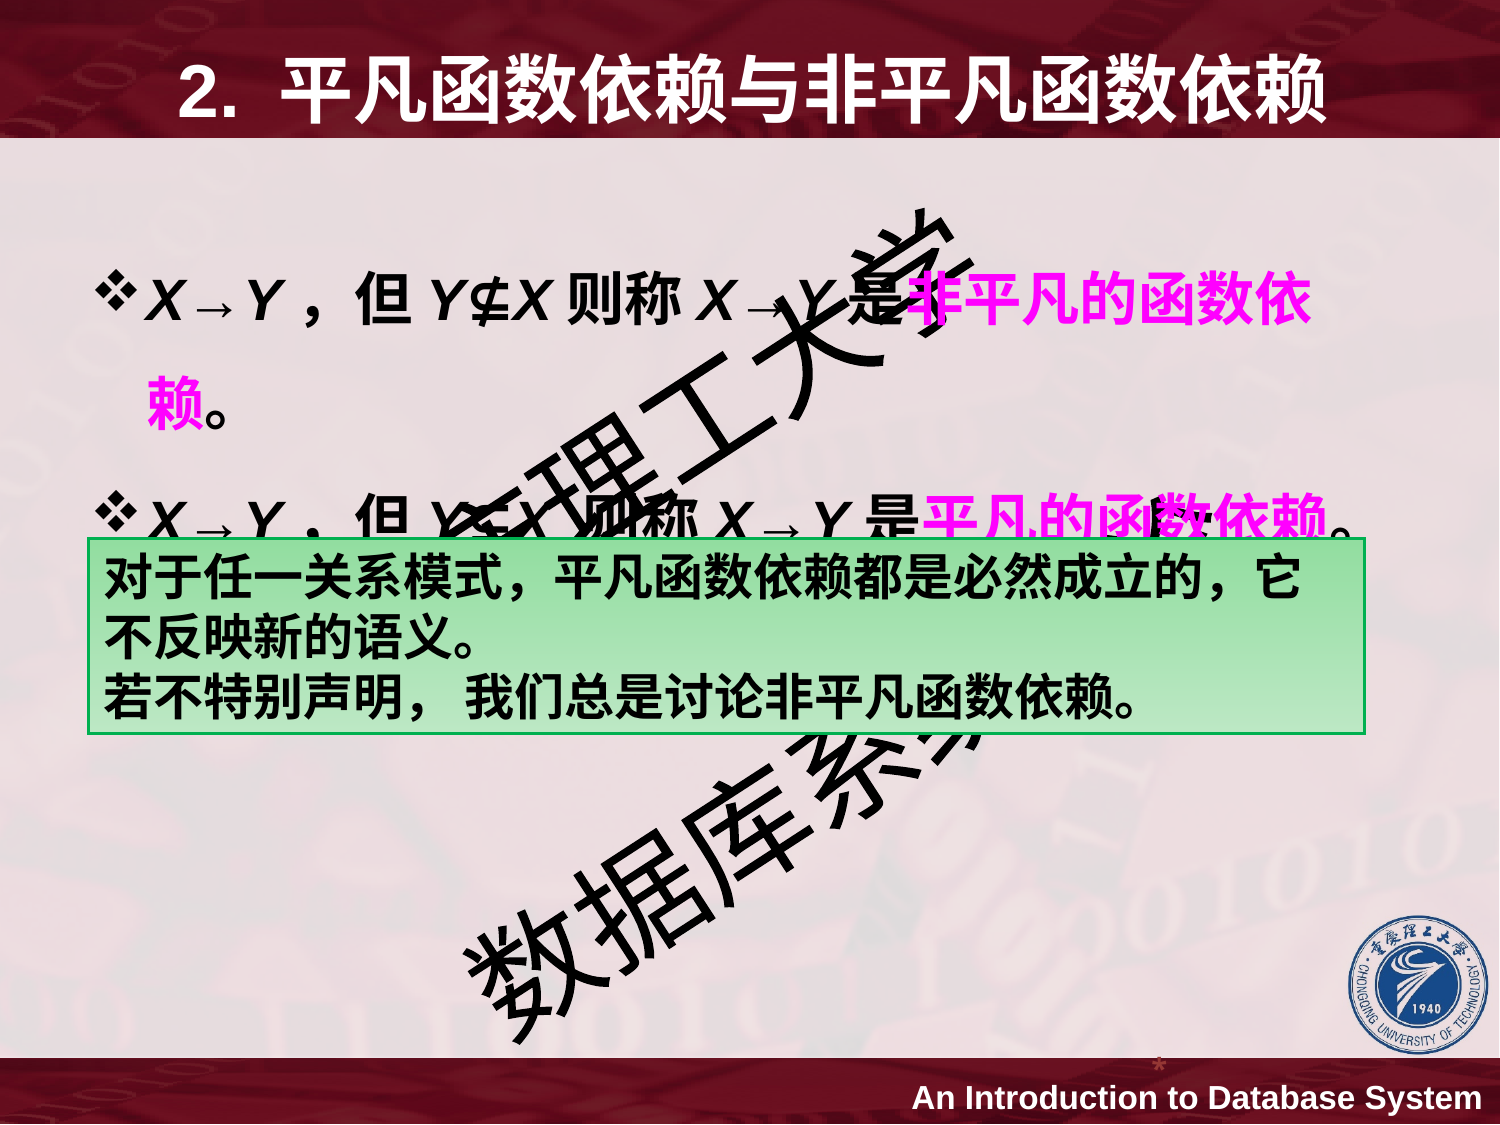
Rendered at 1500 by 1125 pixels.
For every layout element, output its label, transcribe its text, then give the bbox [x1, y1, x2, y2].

title 2. 平凡函数依赖与非平凡函数依赖 [5, 0, 1500, 181]
text_box * [1136, 1042, 1430, 1093]
text_box [88, 1039, 443, 1082]
list X→Y，但Y⊈X则称X→Y是非平凡的函数依赖。 X→Y，但Y⊆X 则称X→Y是平凡的函数依赖。 [74, 219, 1426, 1017]
picture [0, 0, 1500, 1124]
text_box 对于任一关系模式，平凡函数依赖都是必然成立的，它不反映新的语义。 若不特别声明， 我们总是讨论非平凡函数依赖。 [88, 538, 1365, 734]
